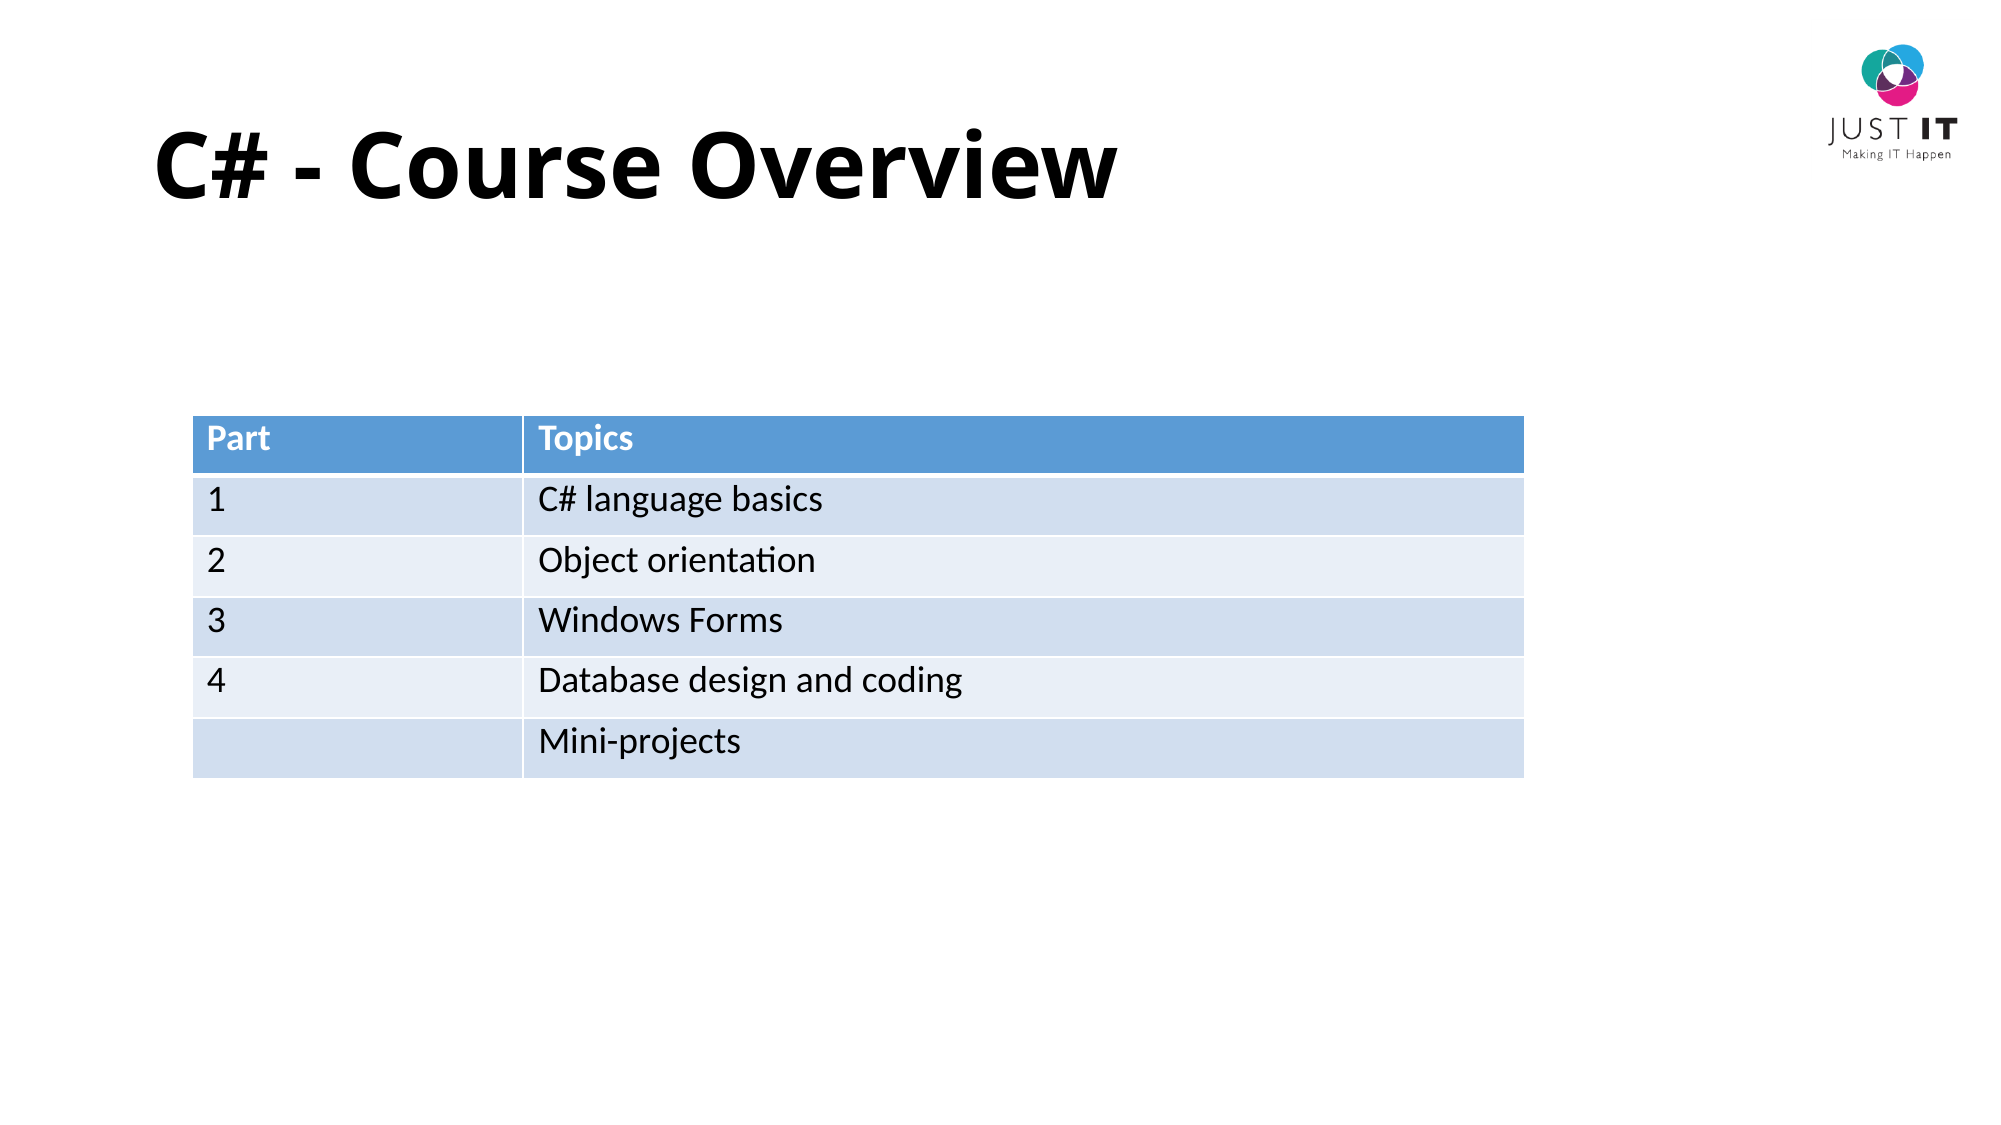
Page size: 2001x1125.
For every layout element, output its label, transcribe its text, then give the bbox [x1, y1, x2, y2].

title C# - Course Overview [137, 59, 1863, 278]
table_cell 4 [193, 658, 522, 717]
table_header Part [193, 416, 522, 473]
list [1811, 19, 1973, 180]
table_cell Windows Forms [524, 598, 1524, 656]
table_cell Object orientation [524, 537, 1524, 596]
table_cell Database design and coding [524, 658, 1524, 717]
table_cell 3 [193, 598, 522, 656]
table_cell 2 [193, 537, 522, 596]
table_cell C# language basics [524, 478, 1524, 535]
table_cell [193, 719, 522, 778]
table_cell 1 [193, 478, 522, 535]
table_header Topics [524, 416, 1524, 473]
table_cell Mini-projects [524, 719, 1524, 778]
